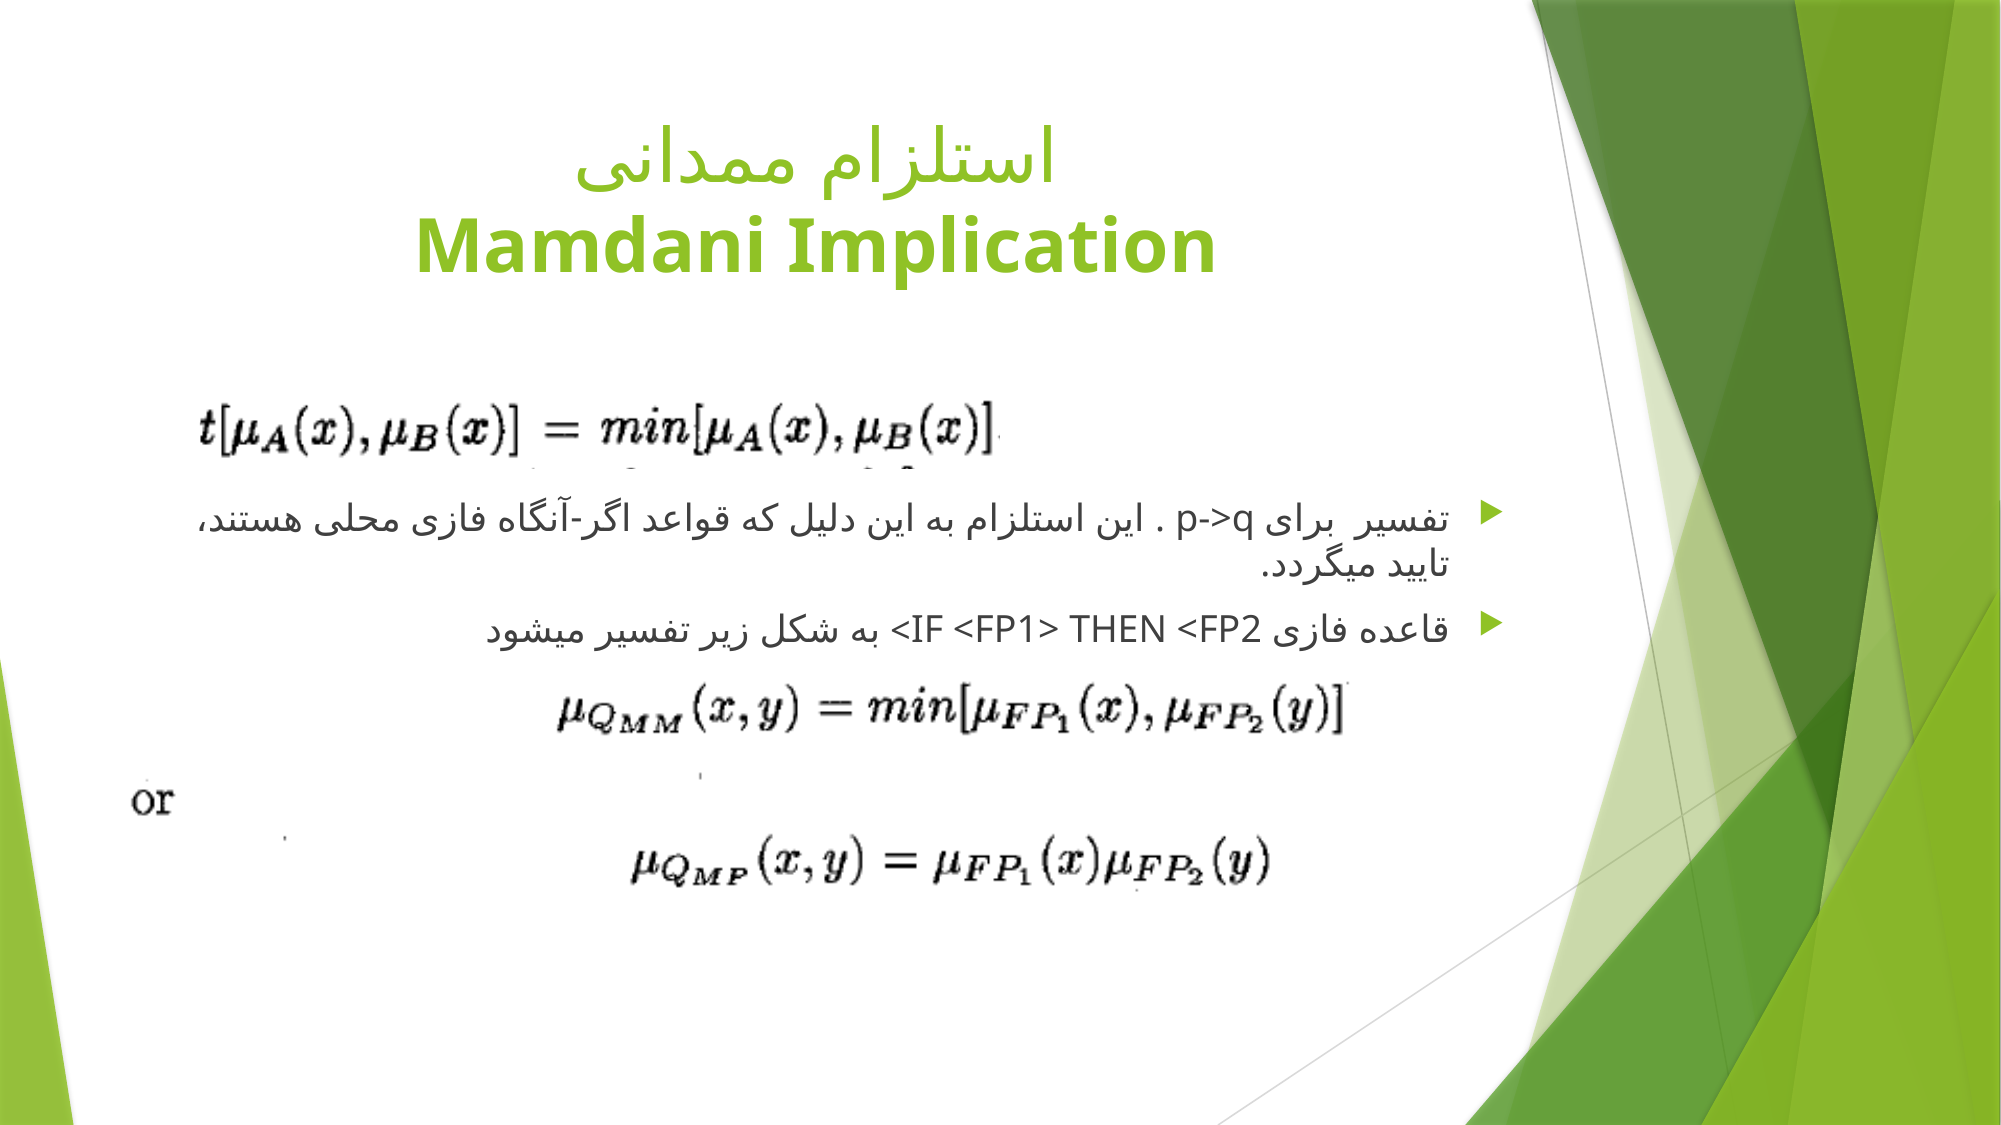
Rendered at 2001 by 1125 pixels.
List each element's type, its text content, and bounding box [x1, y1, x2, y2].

picture [199, 380, 1001, 469]
title استلزام ممدانی Mamdani Implication [111, 99, 1522, 317]
picture [110, 672, 1412, 911]
